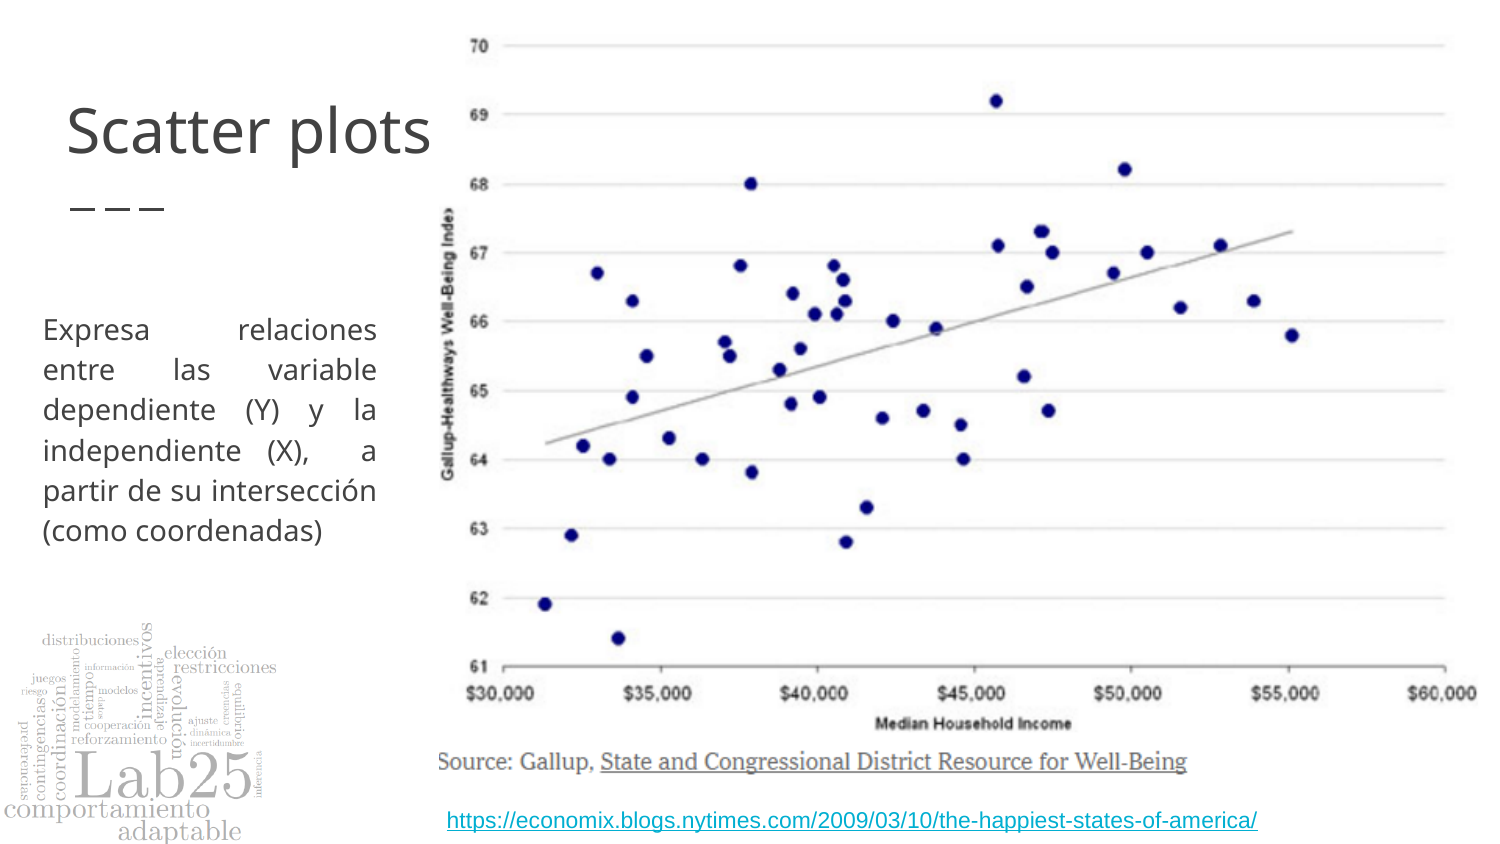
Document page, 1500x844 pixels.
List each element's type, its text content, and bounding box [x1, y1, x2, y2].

title Scatter plots [51, 61, 433, 182]
picture [0, 623, 280, 844]
list Expresa relaciones entre las variable dependiente (Y) y la independiente (X), a partir de su intersección (como coordenadas) [27, 291, 393, 750]
picture [438, 24, 1500, 796]
text_box https://economix.blogs.nytimes.com/2009/03/10/the-happiest-states-of-america/ [431, 790, 1500, 844]
